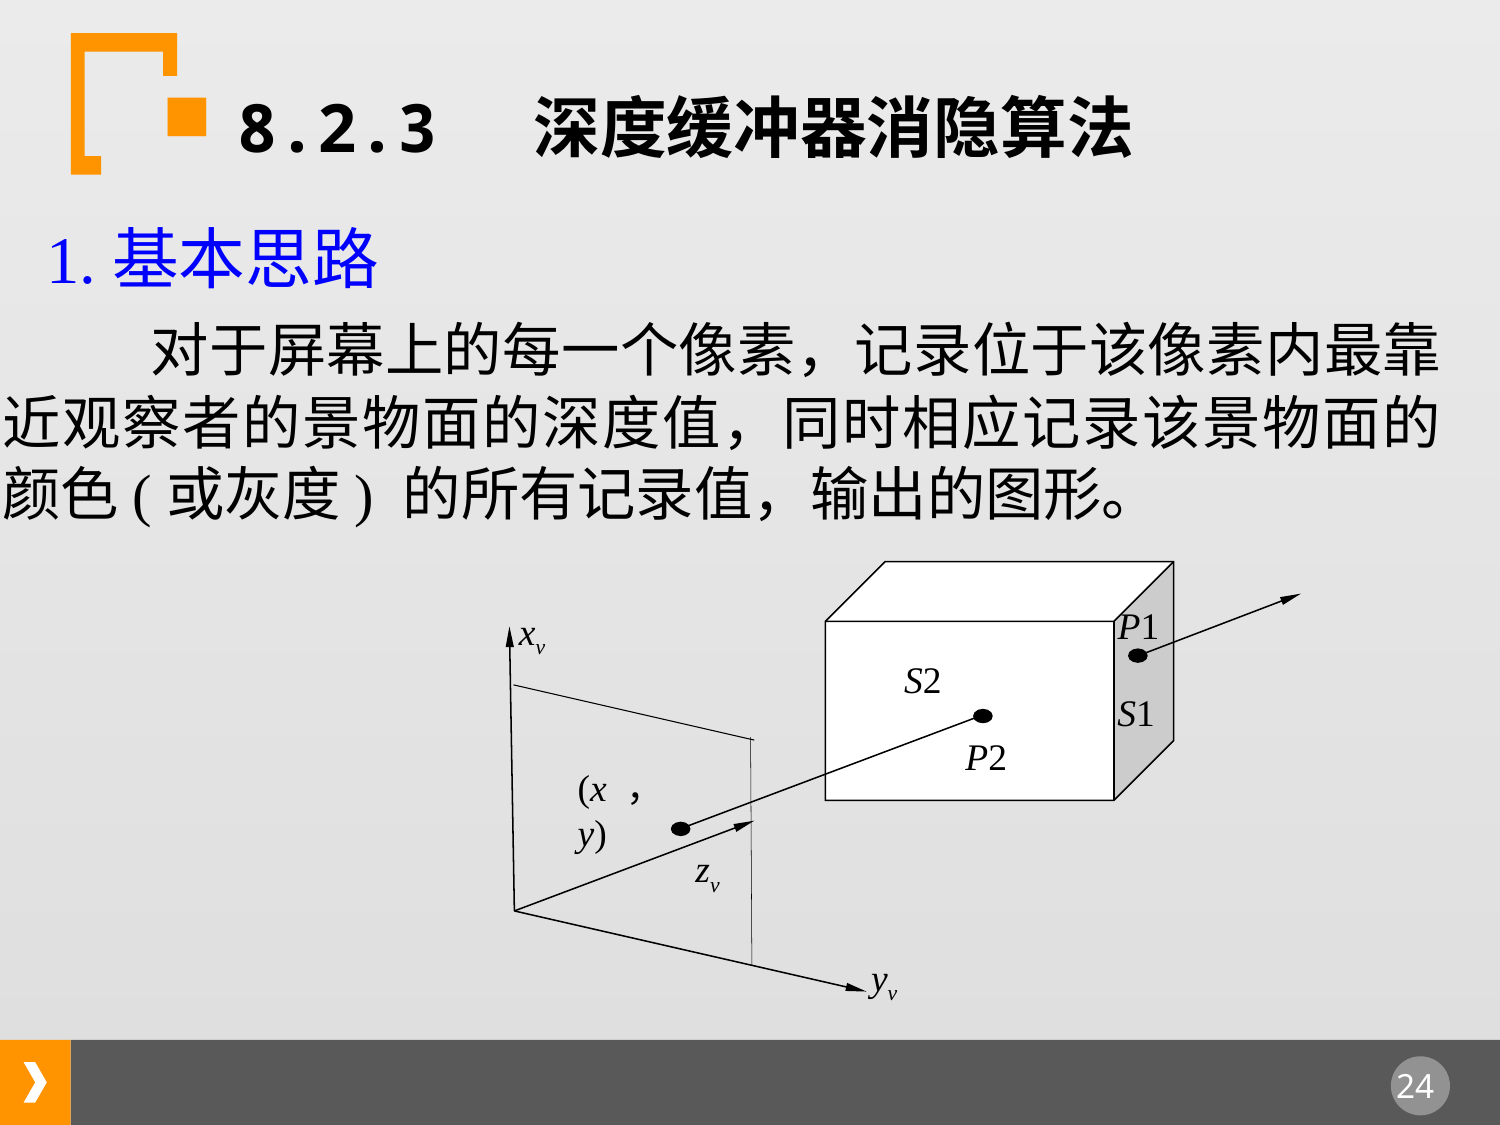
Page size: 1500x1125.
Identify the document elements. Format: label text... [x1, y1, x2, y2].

text_box 1.基本思路 对于屏幕上的每一个像素，记录位于该像素内最靠近观察者的景物面的深度值，同时相应记录该景物面的颜色(或灰度) 的所有记录值，输出的图形。 [2, 193, 1442, 534]
text_box 8.2.3 深度缓冲器消隐算法 [147, 78, 1223, 185]
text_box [509, 561, 1301, 1006]
